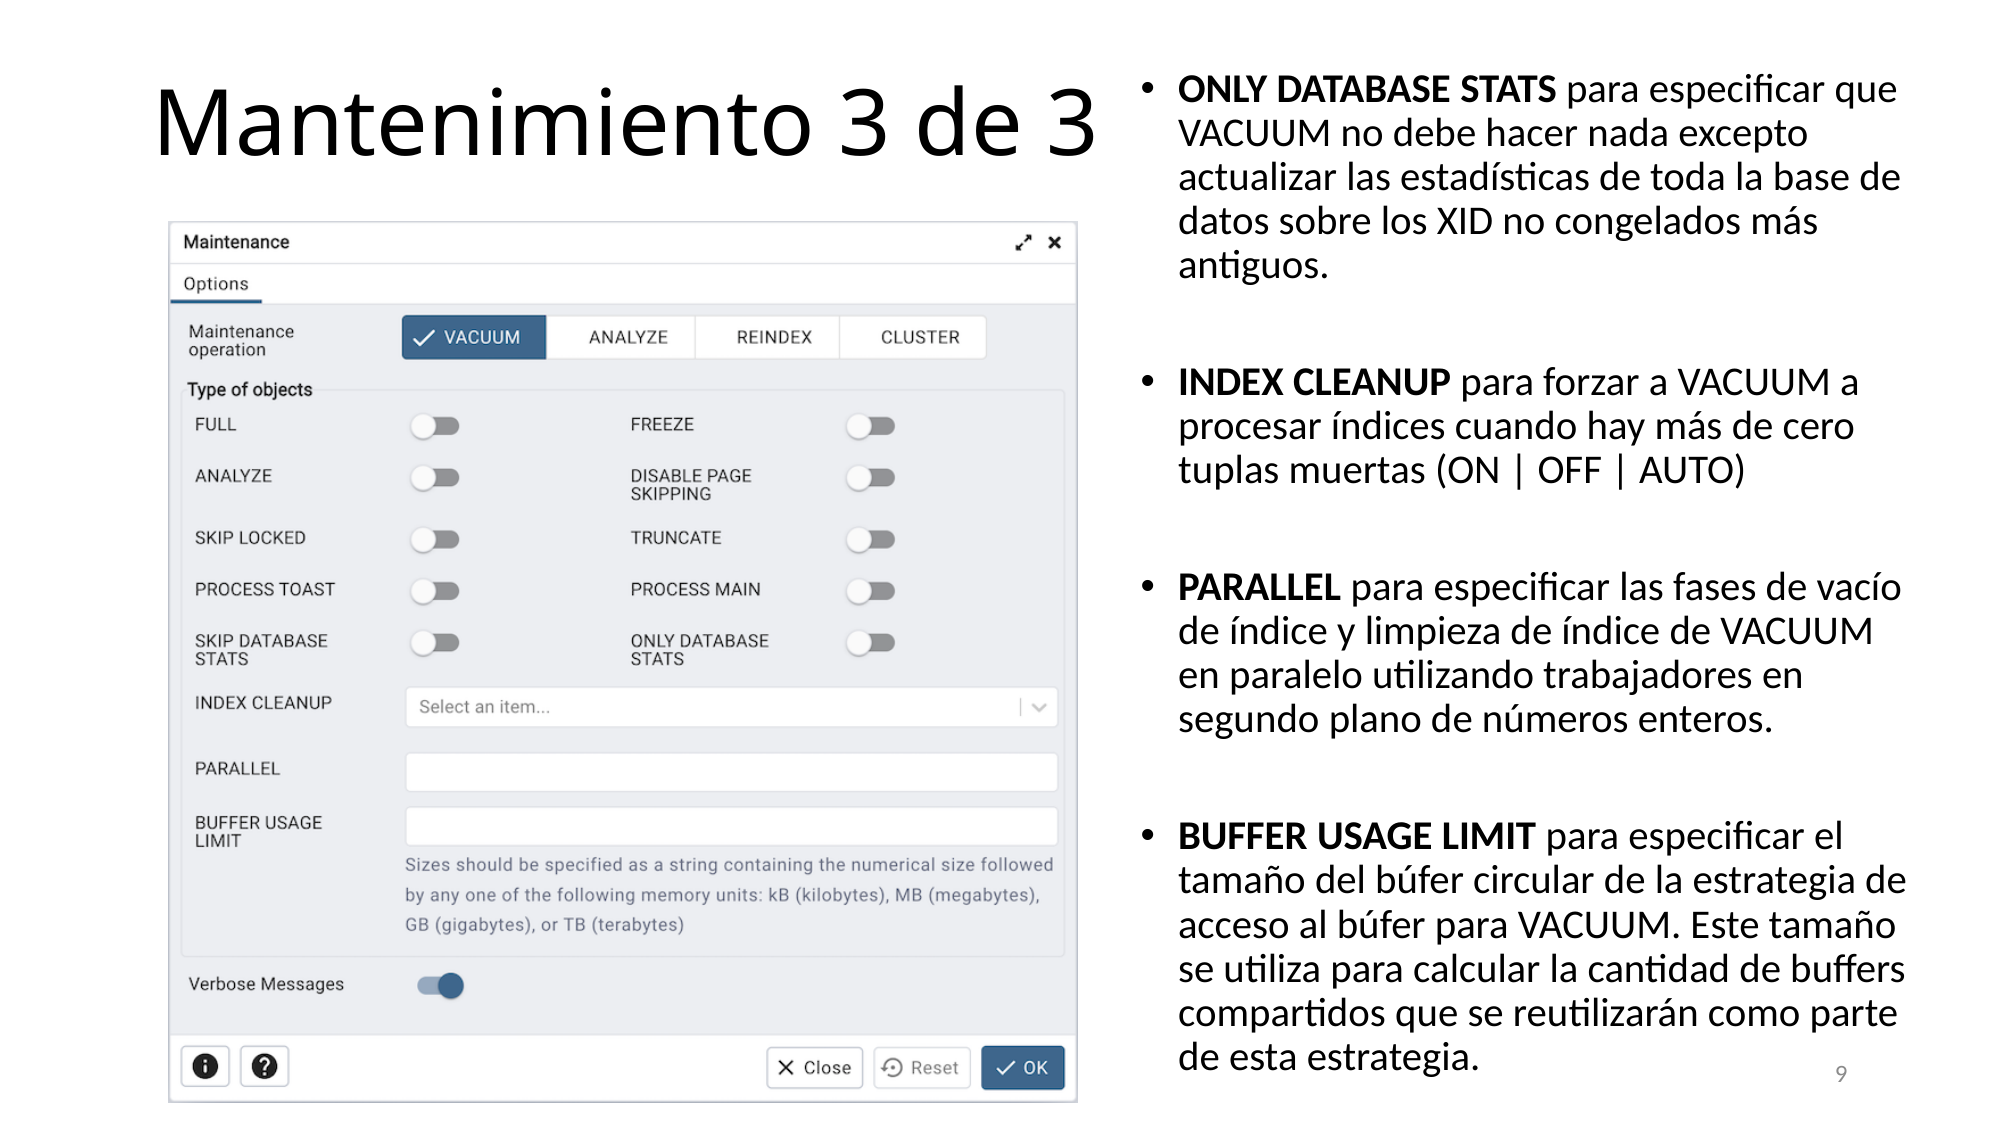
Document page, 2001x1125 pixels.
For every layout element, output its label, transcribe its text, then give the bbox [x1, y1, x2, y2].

slide_number 9 [1412, 1042, 1863, 1103]
title Mantenimiento 3 de 3 [137, 59, 1125, 193]
picture [168, 221, 1078, 1103]
list ONLY DATABASE STATS para especificar que VACUUM no debe hacer nada excepto actualizar las estadísticas de toda la base de datos sobre los XID no congelados más antiguos. INDEX CLEANUP para forzar a VACUUM a procesar índices cuando hay más de cero tuplas muertas (ON | OFF | AUTO) PARALLEL para especificar las fases de vacío de índice y limpieza de índice de VACUUM en paralelo utilizando trabajadores en segundo plano de números enteros. BUFFER USAGE LIMIT para especificar el tamaño del búfer circular de la estrategia de acceso al búfer para VACUUM. Este tamaño se utiliza para calcular la cantidad de buffers compartidos que se reutilizarán como parte de esta estrategia. [1125, 59, 1928, 1103]
